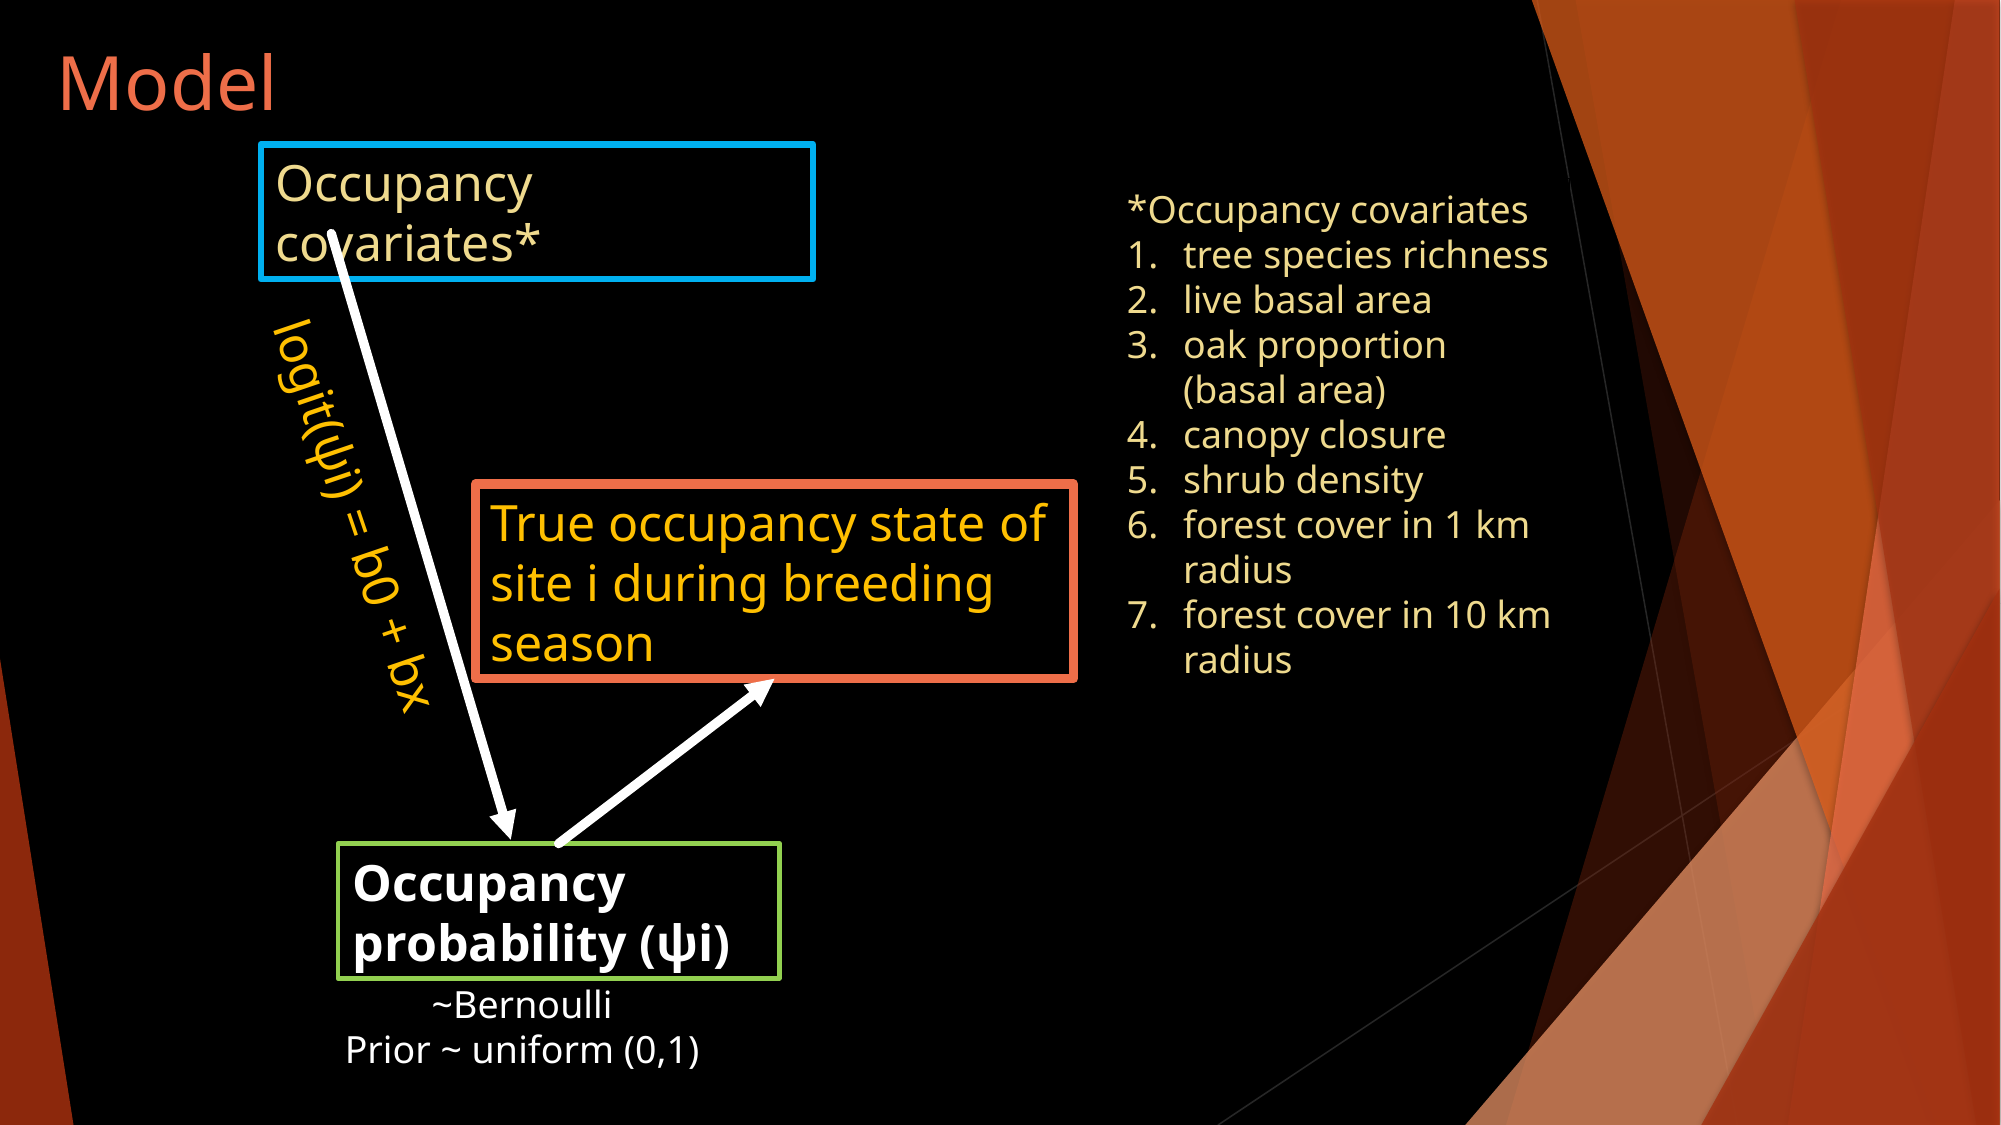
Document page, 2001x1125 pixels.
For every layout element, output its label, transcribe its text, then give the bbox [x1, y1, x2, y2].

text_box Occupancy covariates* [260, 144, 814, 280]
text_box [330, 233, 512, 841]
text_box logit(ψi) = b0 + bx [251, 294, 326, 539]
title Model [41, 27, 1452, 245]
text_box *Occupancy covariates tree species richness live basal area oak proportion (basal area) canopy closure shrub density forest cover in 1 km radius forest cover in 10 km radius [1112, 178, 1570, 689]
text_box Occupancy probability (ψi) [337, 843, 780, 979]
text_box True occupancy state of site i during breeding season [515, 483, 1074, 679]
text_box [513, 680, 676, 845]
text_box ~Bernoulli Prior ~ uniform (0,1) [330, 973, 715, 1078]
